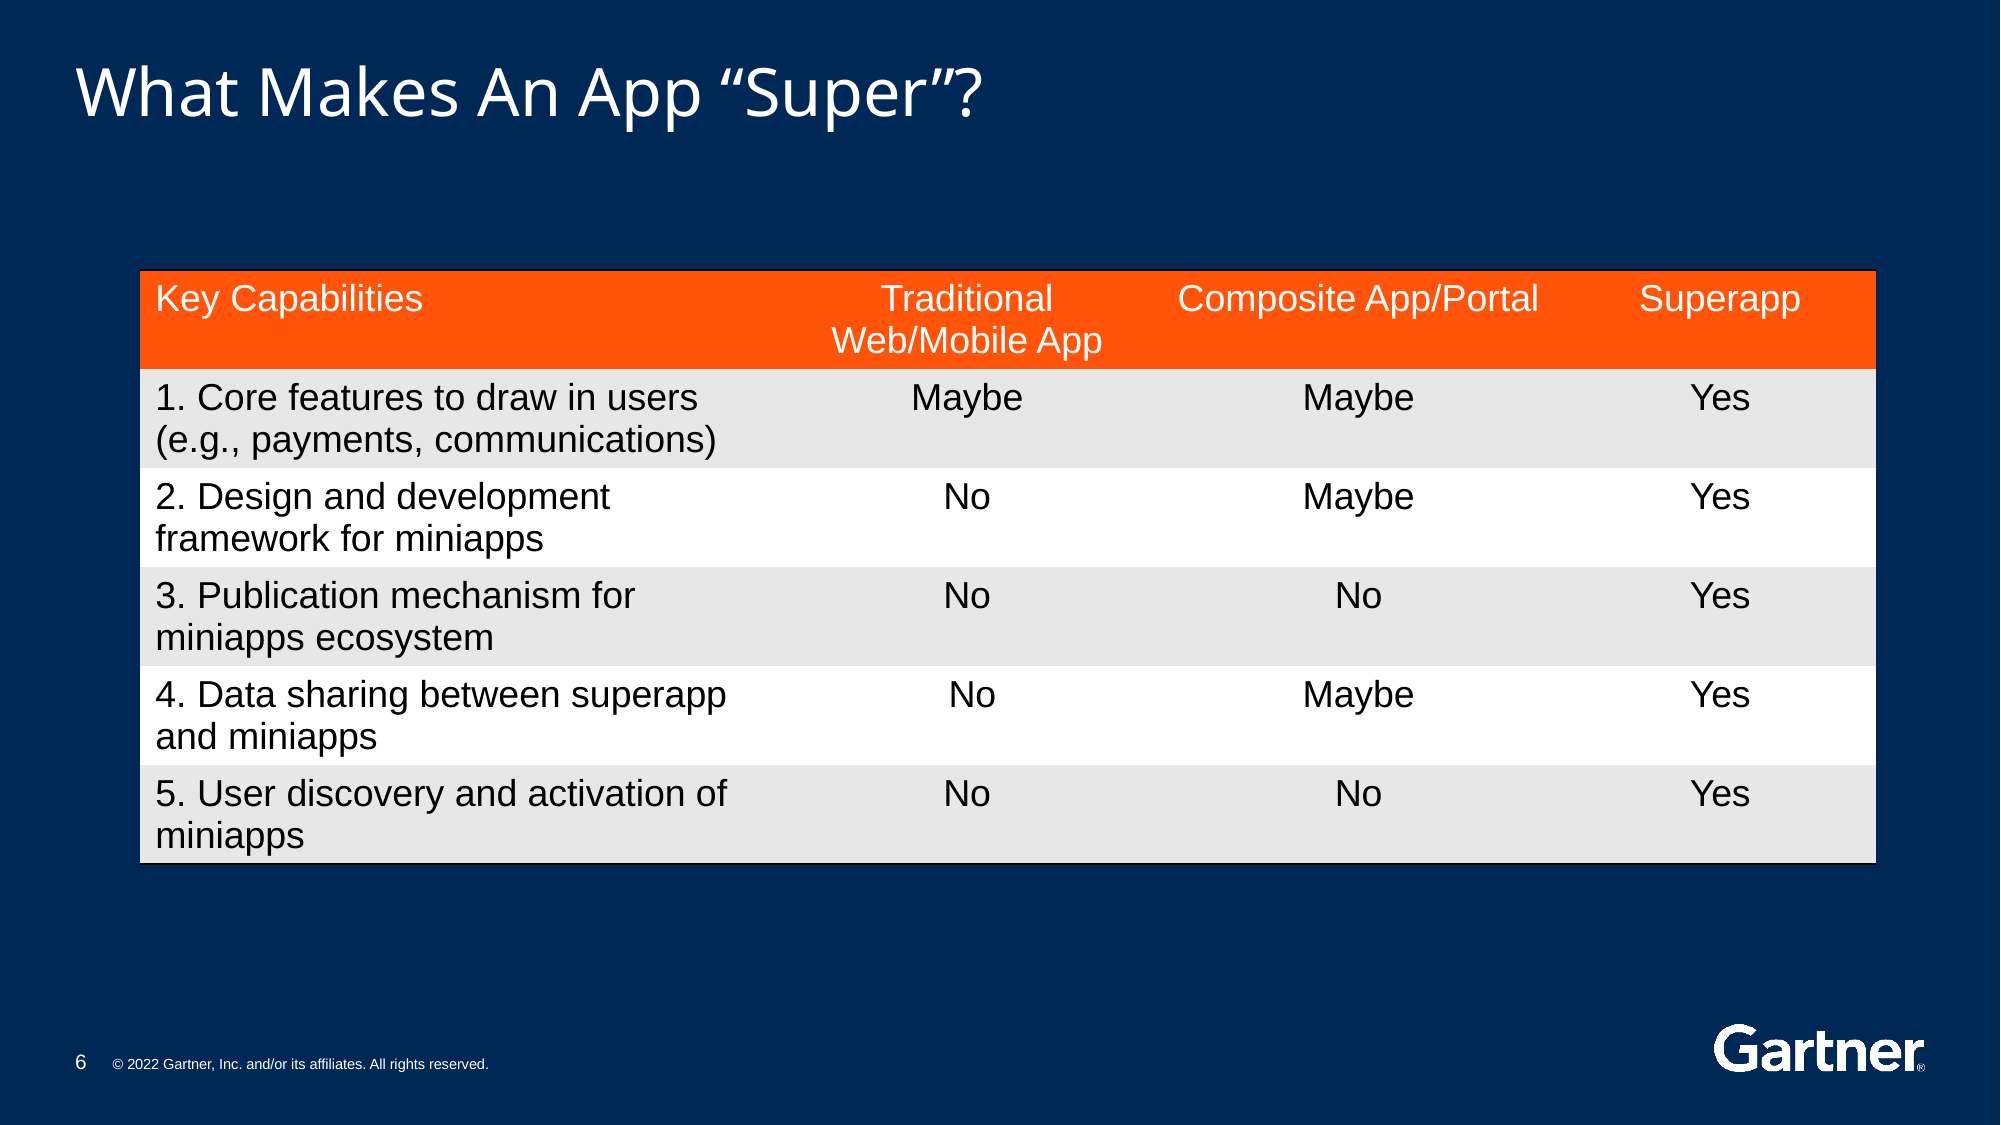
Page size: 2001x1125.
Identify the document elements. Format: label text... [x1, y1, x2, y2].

table_cell No [1153, 567, 1564, 666]
table_cell Maybe [781, 369, 1153, 468]
table_cell No [781, 666, 1153, 765]
table_cell No [1153, 765, 1564, 863]
table_cell Yes [1564, 468, 1876, 567]
table_cell 5. User discovery and activation of miniapps [140, 765, 781, 863]
table_cell 1. Core features to draw in users (e.g., payments, communications) [140, 369, 781, 468]
table_header Key Capabilities [140, 271, 781, 369]
table_cell No [781, 765, 1153, 863]
table_cell 3. Publication mechanism for miniapps ecosystem [140, 567, 781, 666]
table_cell Maybe [1153, 468, 1564, 567]
title What Makes An App “Super”? [75, 59, 1925, 134]
table_cell Yes [1564, 567, 1876, 666]
table_cell 4. Data sharing between superapp and miniapps [140, 666, 781, 765]
table_cell Maybe [1153, 666, 1564, 765]
table_header Composite App/Portal [1153, 271, 1564, 369]
table_cell 2. Design and development framework for miniapps [140, 468, 781, 567]
table_cell Maybe [1153, 369, 1564, 468]
table_header Superapp [1564, 271, 1876, 369]
table_cell Yes [1564, 369, 1876, 468]
table_header Traditional Web/Mobile App [781, 271, 1153, 369]
table_cell Yes [1564, 765, 1876, 863]
picture [1714, 1024, 1925, 1072]
table_cell No [781, 567, 1153, 666]
table_cell No [781, 468, 1153, 567]
table_cell Yes [1564, 666, 1876, 765]
